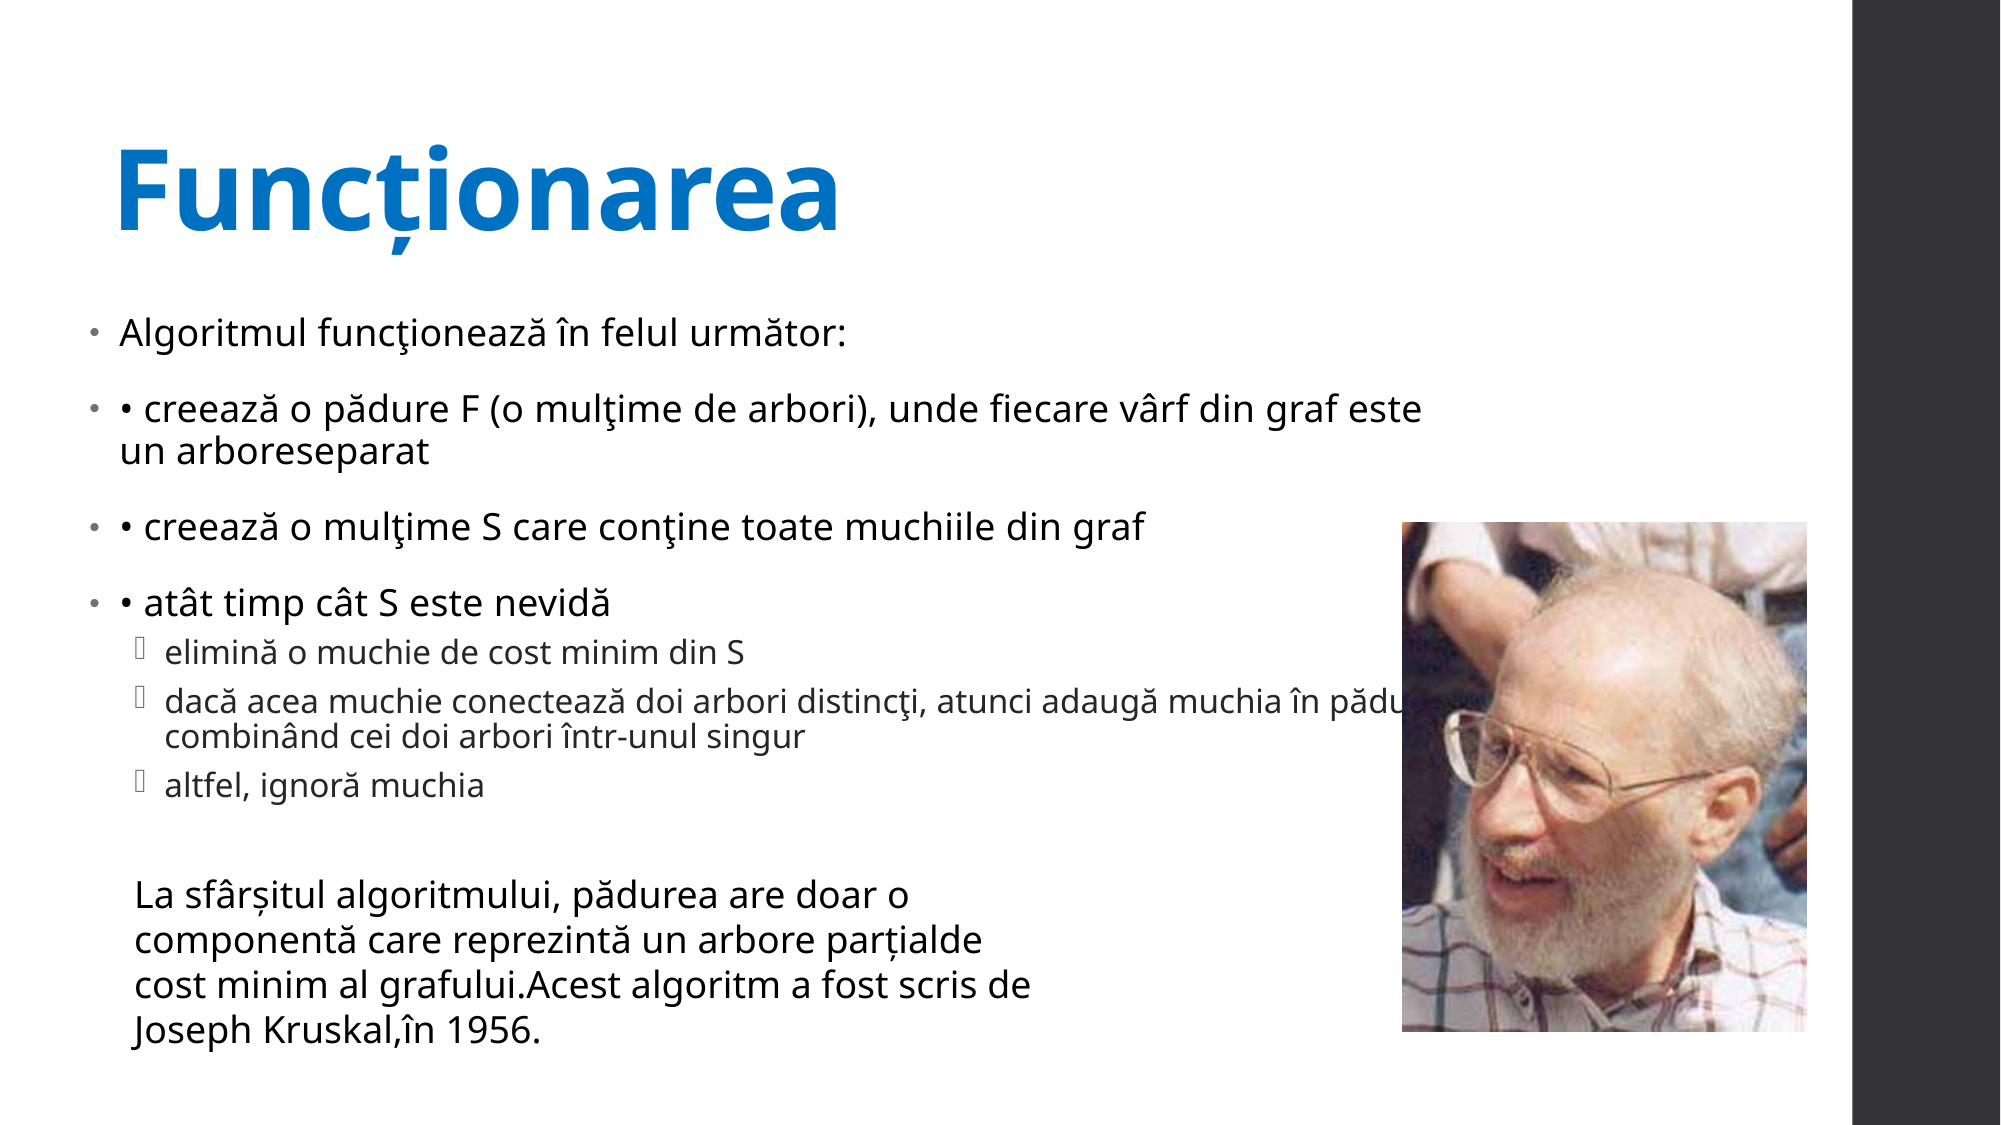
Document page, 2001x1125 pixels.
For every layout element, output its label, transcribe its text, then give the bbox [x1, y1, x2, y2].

title Funcționarea [96, 44, 1687, 263]
text_box La sfârşitul algoritmului, pădurea are doar o componentă care reprezintă un arbore parţialde cost minim al grafului.Acest algoritm a fost scris de Joseph Kruskal,în 1956. [74, 863, 1076, 1059]
picture [1401, 521, 1807, 1032]
list Algoritmul funcţionează în felul următor: • creează o pădure F (o mulţime de arbori), unde fiecare vârf din graf este un arboreseparat • creează o mulţime S care conţine toate muchiile din graf • atât timp cât S este nevidă elimină o muchie de cost minim din S dacă acea muchie conectează doi arbori distincţi, atunci adaugă muchia în pădure, combinând cei doi arbori într-unul singur altfel, ignoră muchia [74, 304, 1485, 1019]
